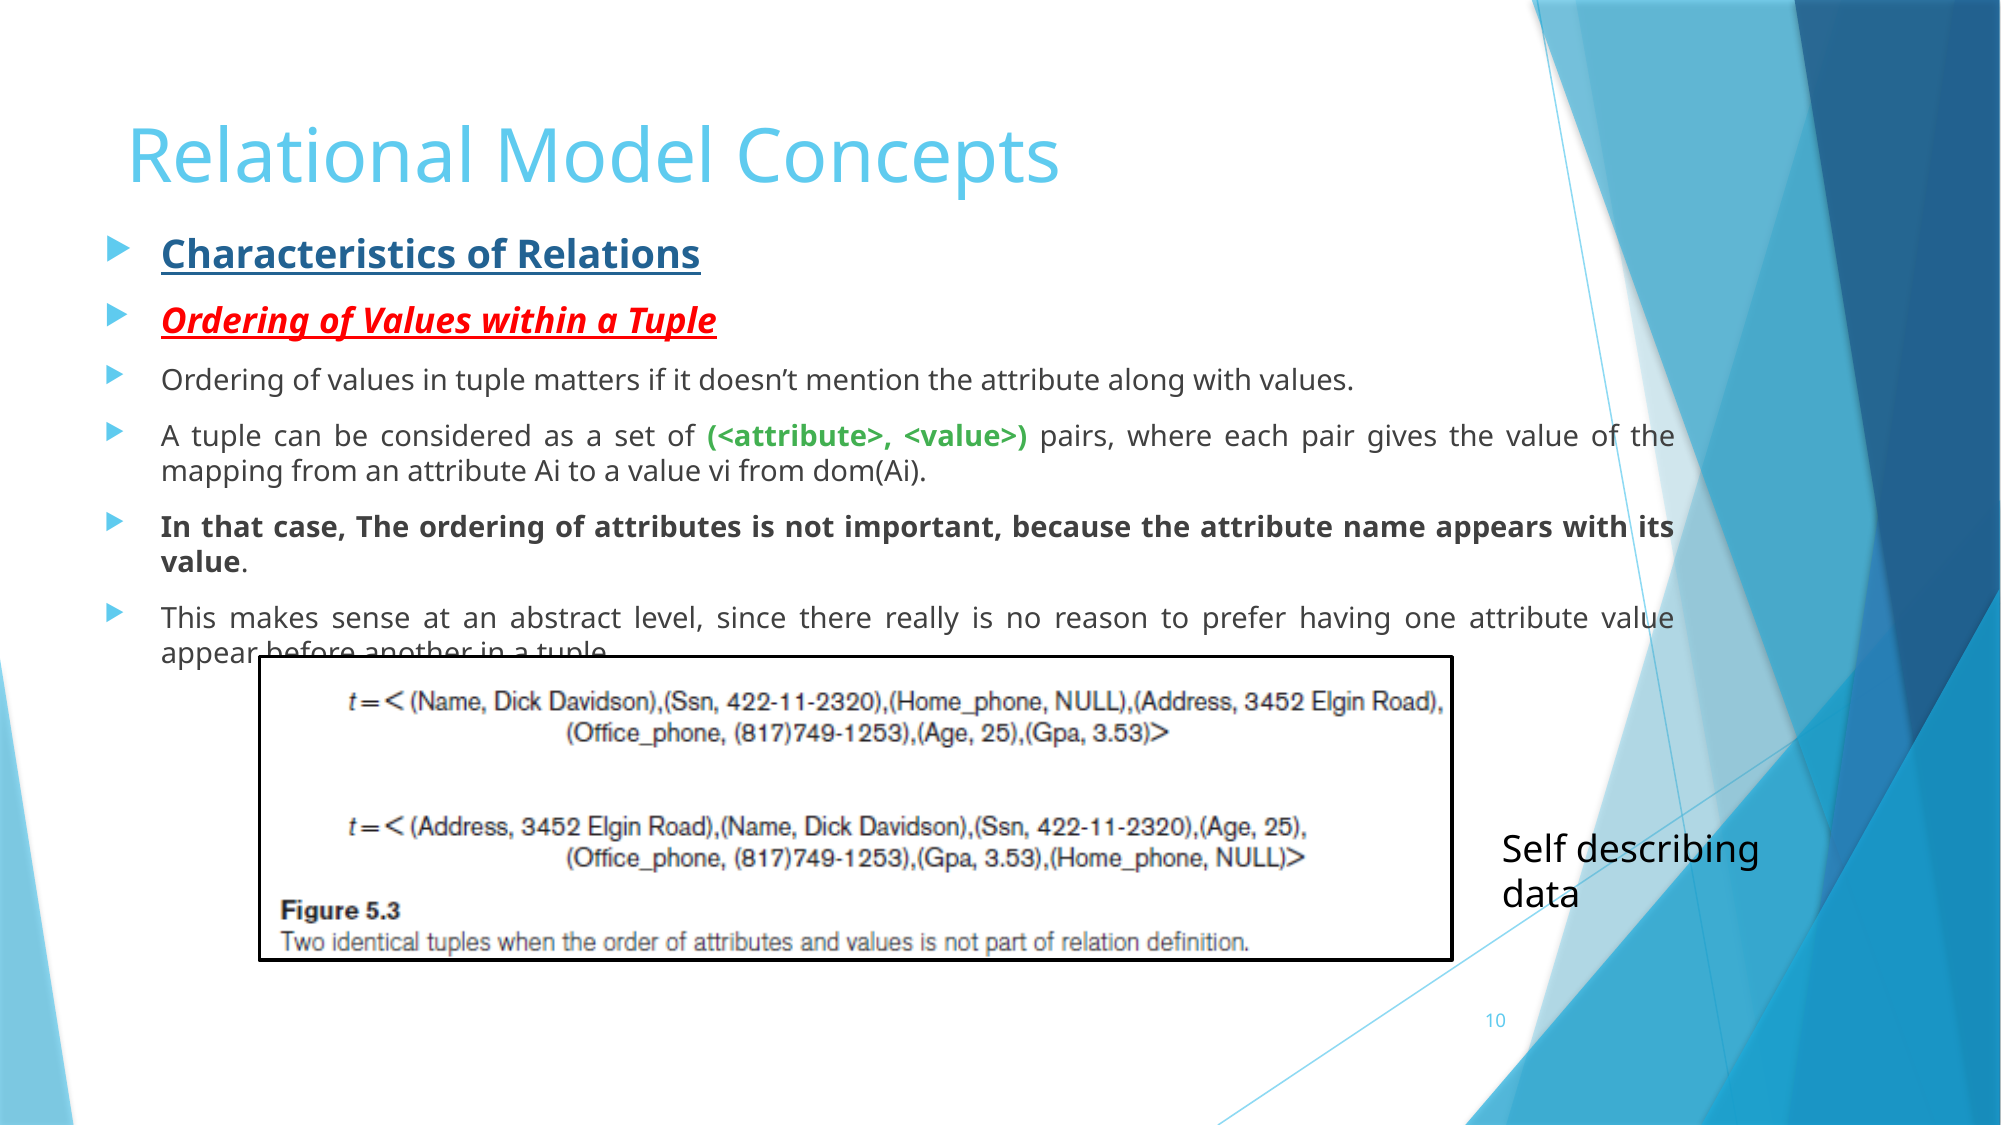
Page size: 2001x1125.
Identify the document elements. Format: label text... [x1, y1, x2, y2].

list Characteristics of Relations Ordering of Values within a Tuple Ordering of values in tuple matters if it doesn’t mention the attribute along with values. A tuple can be considered as a set of (<attribute>, <value>) pairs, where each pair gives the value of the mapping from an attribute Ai to a value vi from dom(Ai). In that case, The ordering of attributes is not important, because the attribute name appears with its value. This makes sense at an abstract level, since there really is no reason to prefer having one attribute value appear before another in a tuple. [89, 221, 1691, 987]
picture [260, 657, 1451, 959]
text_box Self describing data [1487, 817, 1863, 923]
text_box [1354, 763, 1487, 843]
slide_number 10 [1409, 991, 1522, 1051]
title Relational Model Concepts [111, 99, 1522, 221]
